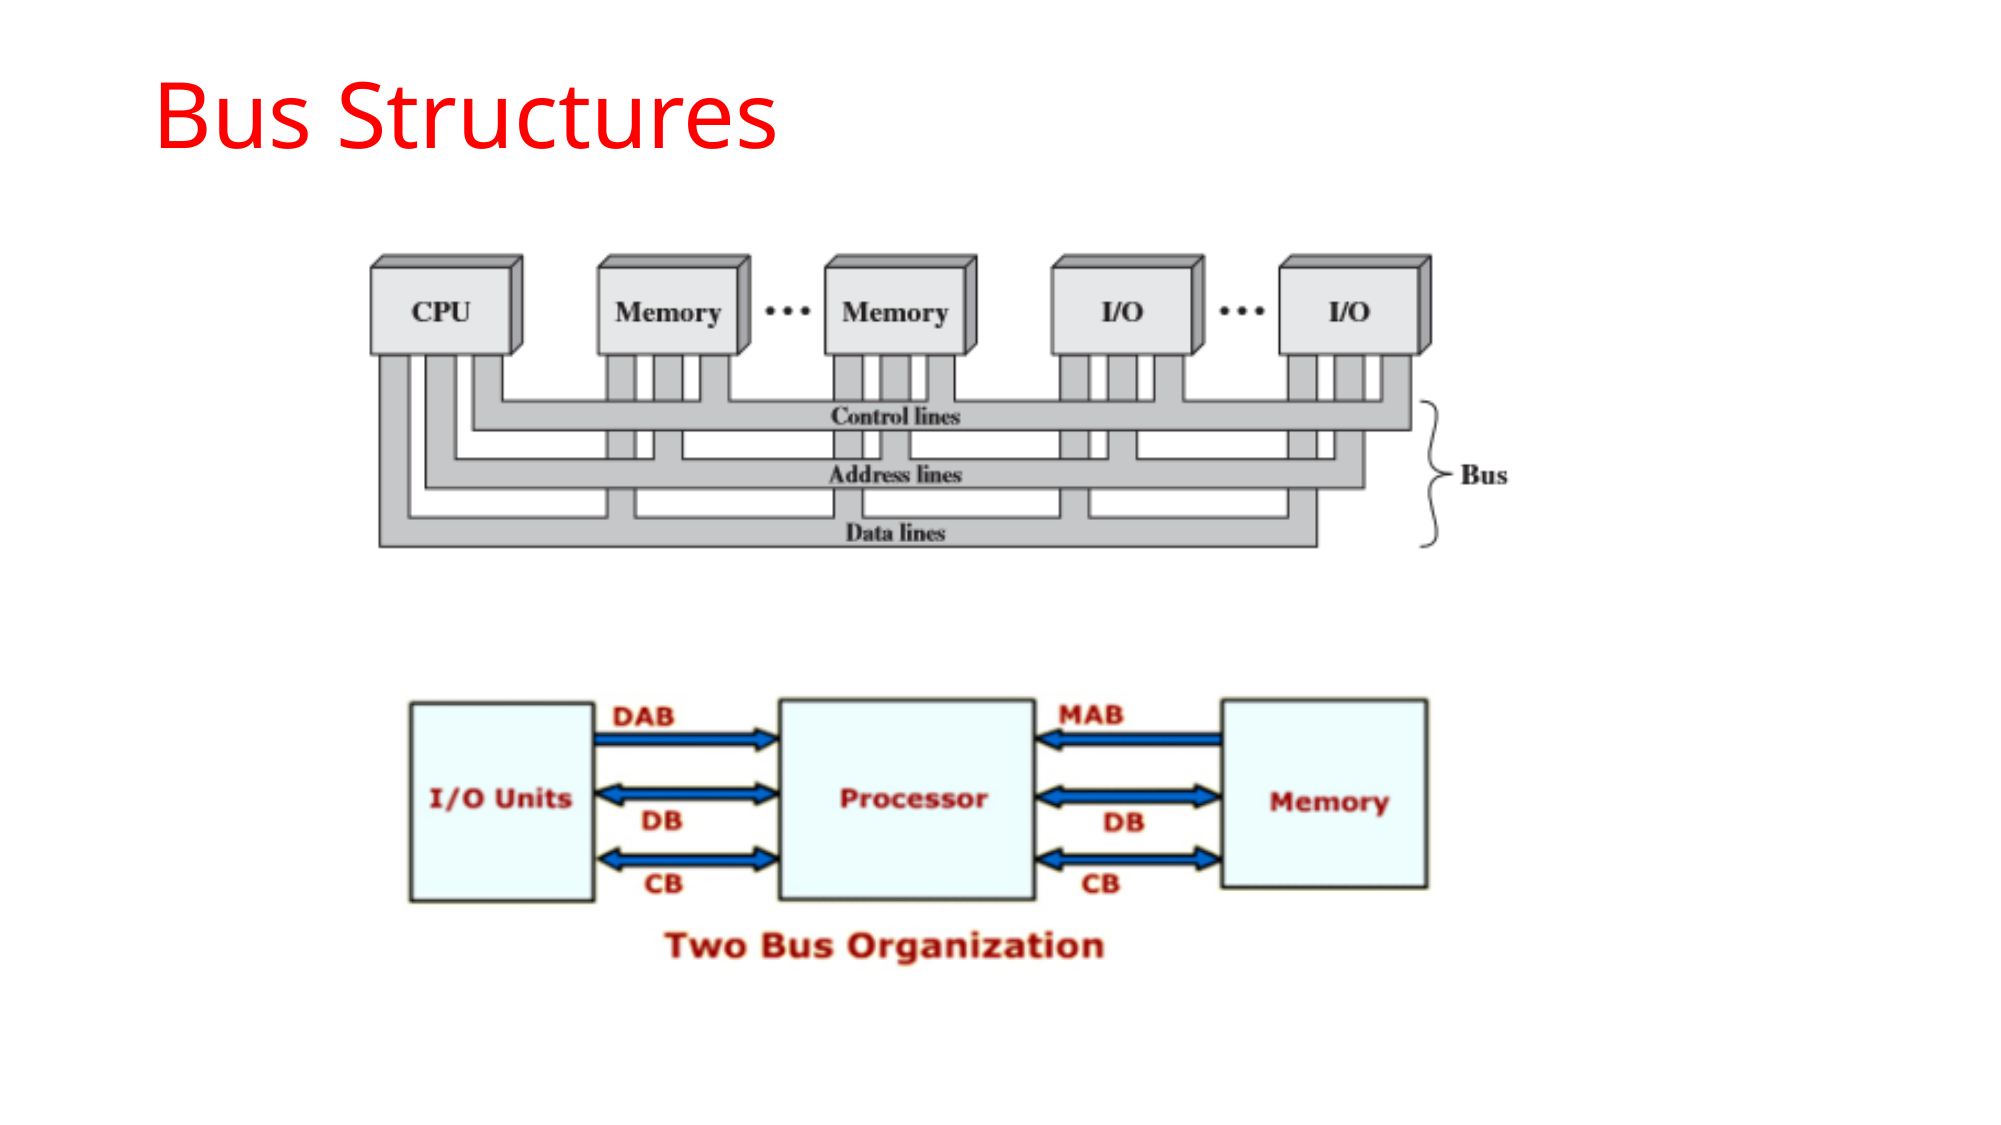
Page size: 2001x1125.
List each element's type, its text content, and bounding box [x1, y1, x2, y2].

picture [381, 666, 1500, 989]
picture [344, 221, 1527, 564]
title Bus Structures [137, 59, 1863, 178]
